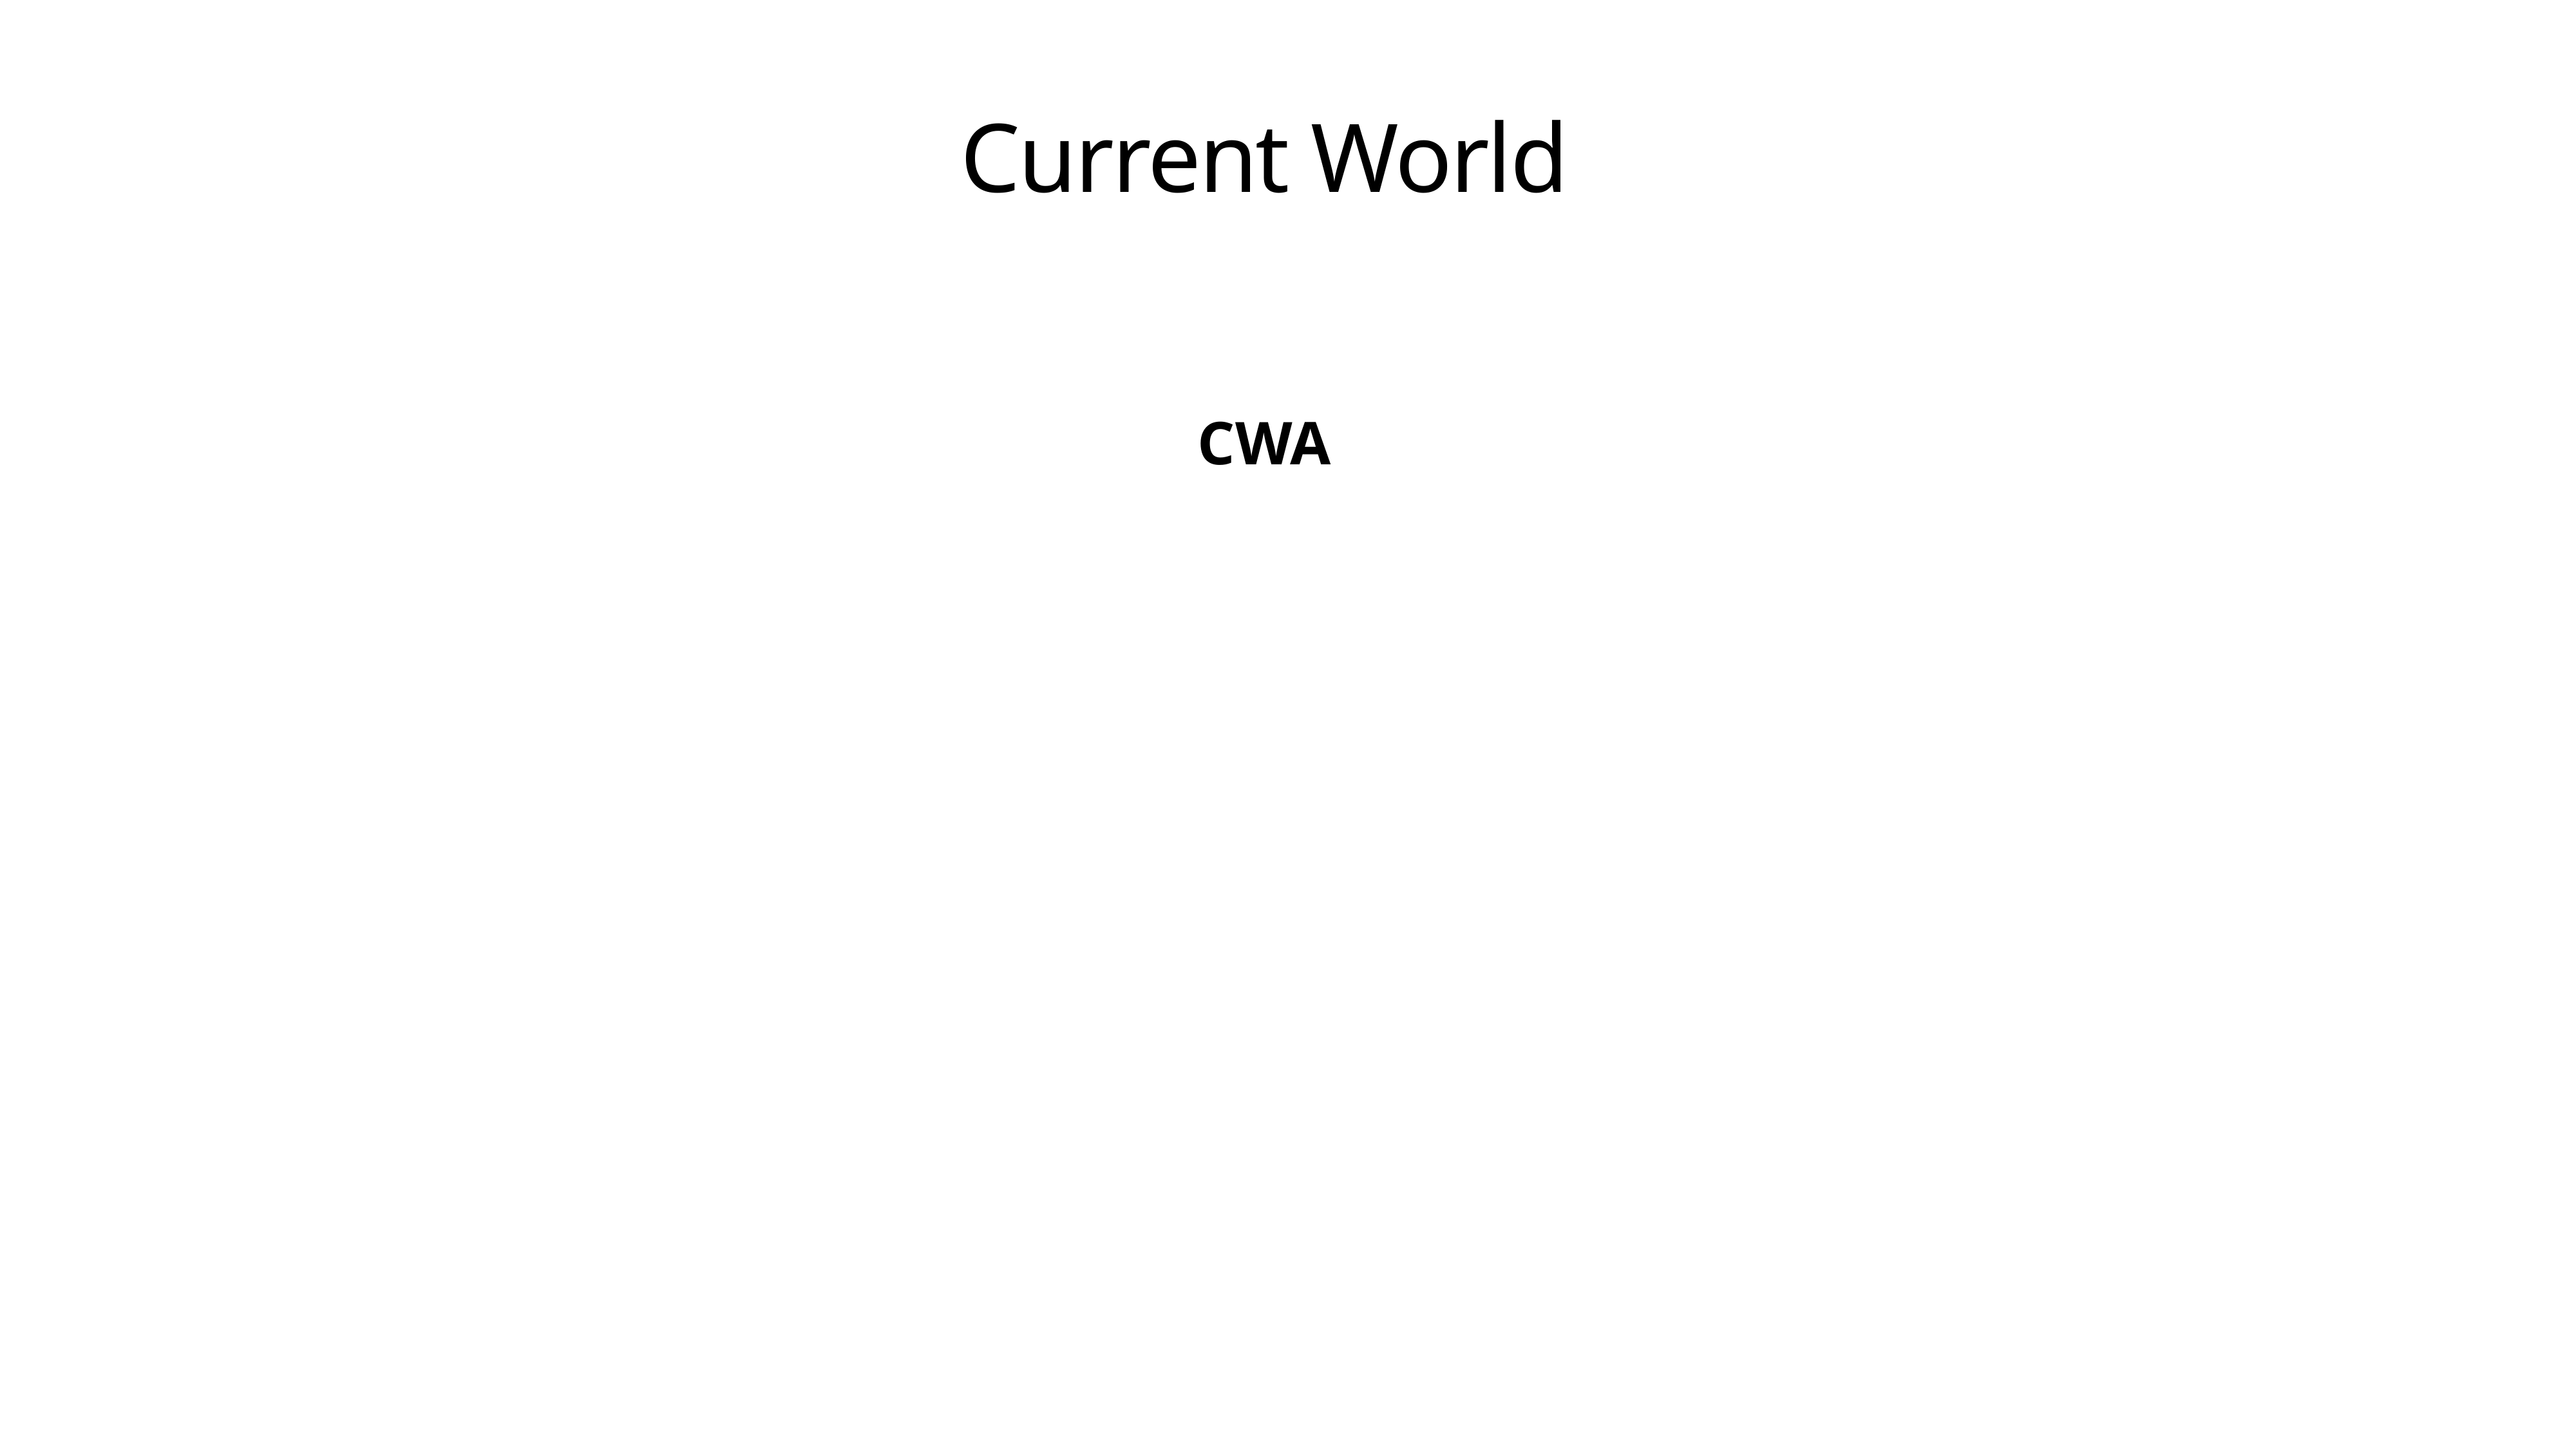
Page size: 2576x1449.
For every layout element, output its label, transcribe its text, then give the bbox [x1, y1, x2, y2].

text_box CWA [1192, 400, 1336, 482]
title Current World [954, 113, 1742, 267]
